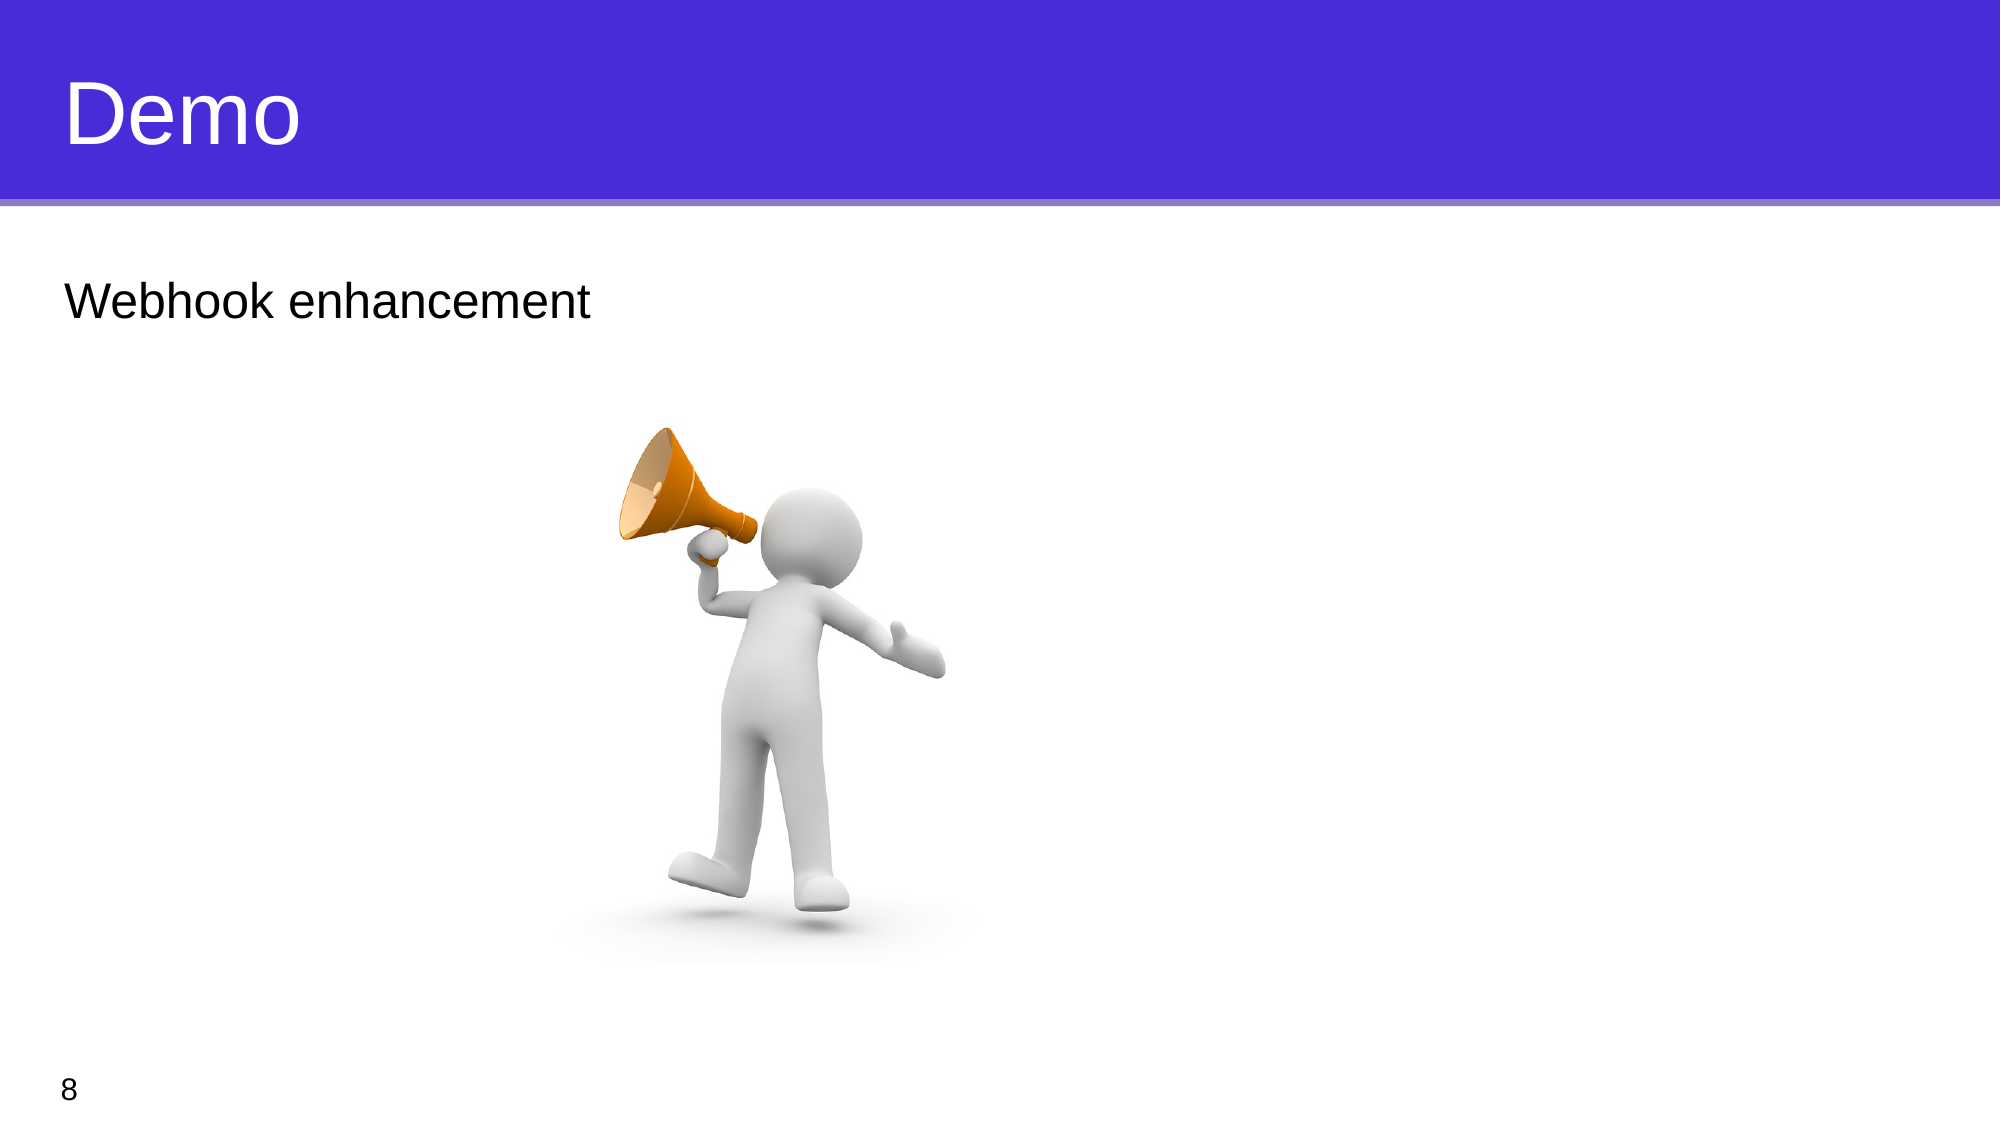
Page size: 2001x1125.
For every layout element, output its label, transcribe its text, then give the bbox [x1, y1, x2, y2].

title Demo [43, 34, 1907, 161]
slide_number 8 [40, 1044, 161, 1125]
list Webhook enhancement [43, 239, 1960, 987]
picture [488, 420, 1031, 963]
